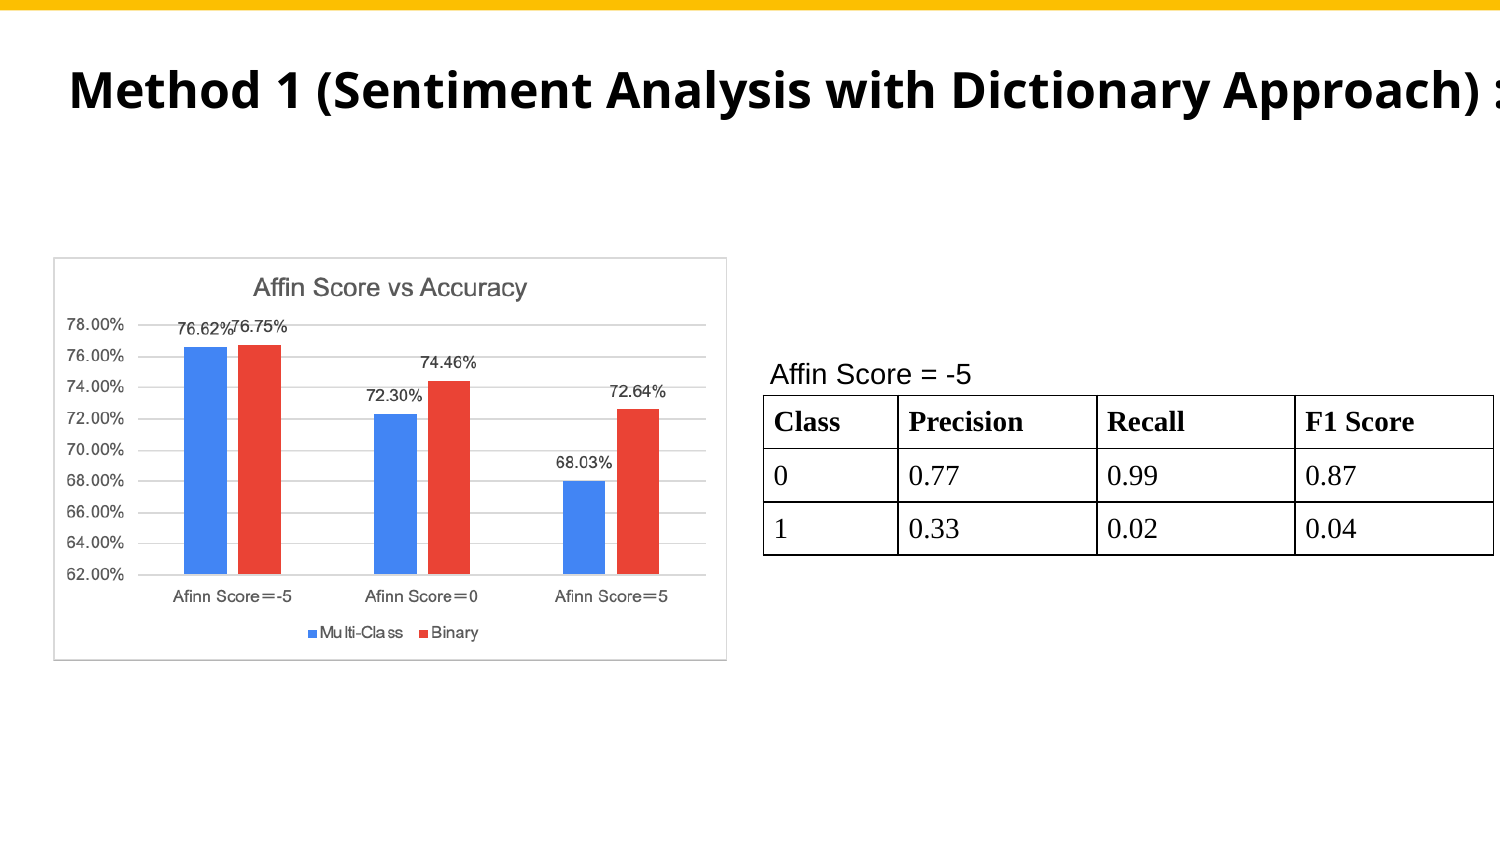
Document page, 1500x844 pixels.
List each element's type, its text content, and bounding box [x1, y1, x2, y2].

text_box [0, 0, 1500, 11]
table_cell 0.99 [1098, 449, 1294, 501]
table_cell 0.77 [899, 449, 1096, 501]
text_box Method 1 (Sentiment Analysis with Dictionary Approach) : [40, 43, 1500, 128]
table_cell 0.04 [1296, 503, 1493, 554]
table_cell 0.02 [1098, 503, 1294, 554]
table_cell 0.87 [1296, 449, 1493, 501]
table_header Class [764, 406, 897, 448]
table_cell 0 [764, 449, 897, 501]
table_cell 1 [764, 503, 897, 554]
text_box Affin Score = -5 [754, 340, 1478, 406]
table_cell 0.33 [899, 503, 1096, 554]
table_header Precision [899, 406, 1096, 448]
table_header F1 Score [1296, 396, 1493, 448]
picture [53, 255, 727, 662]
table_header Recall [1098, 406, 1294, 448]
